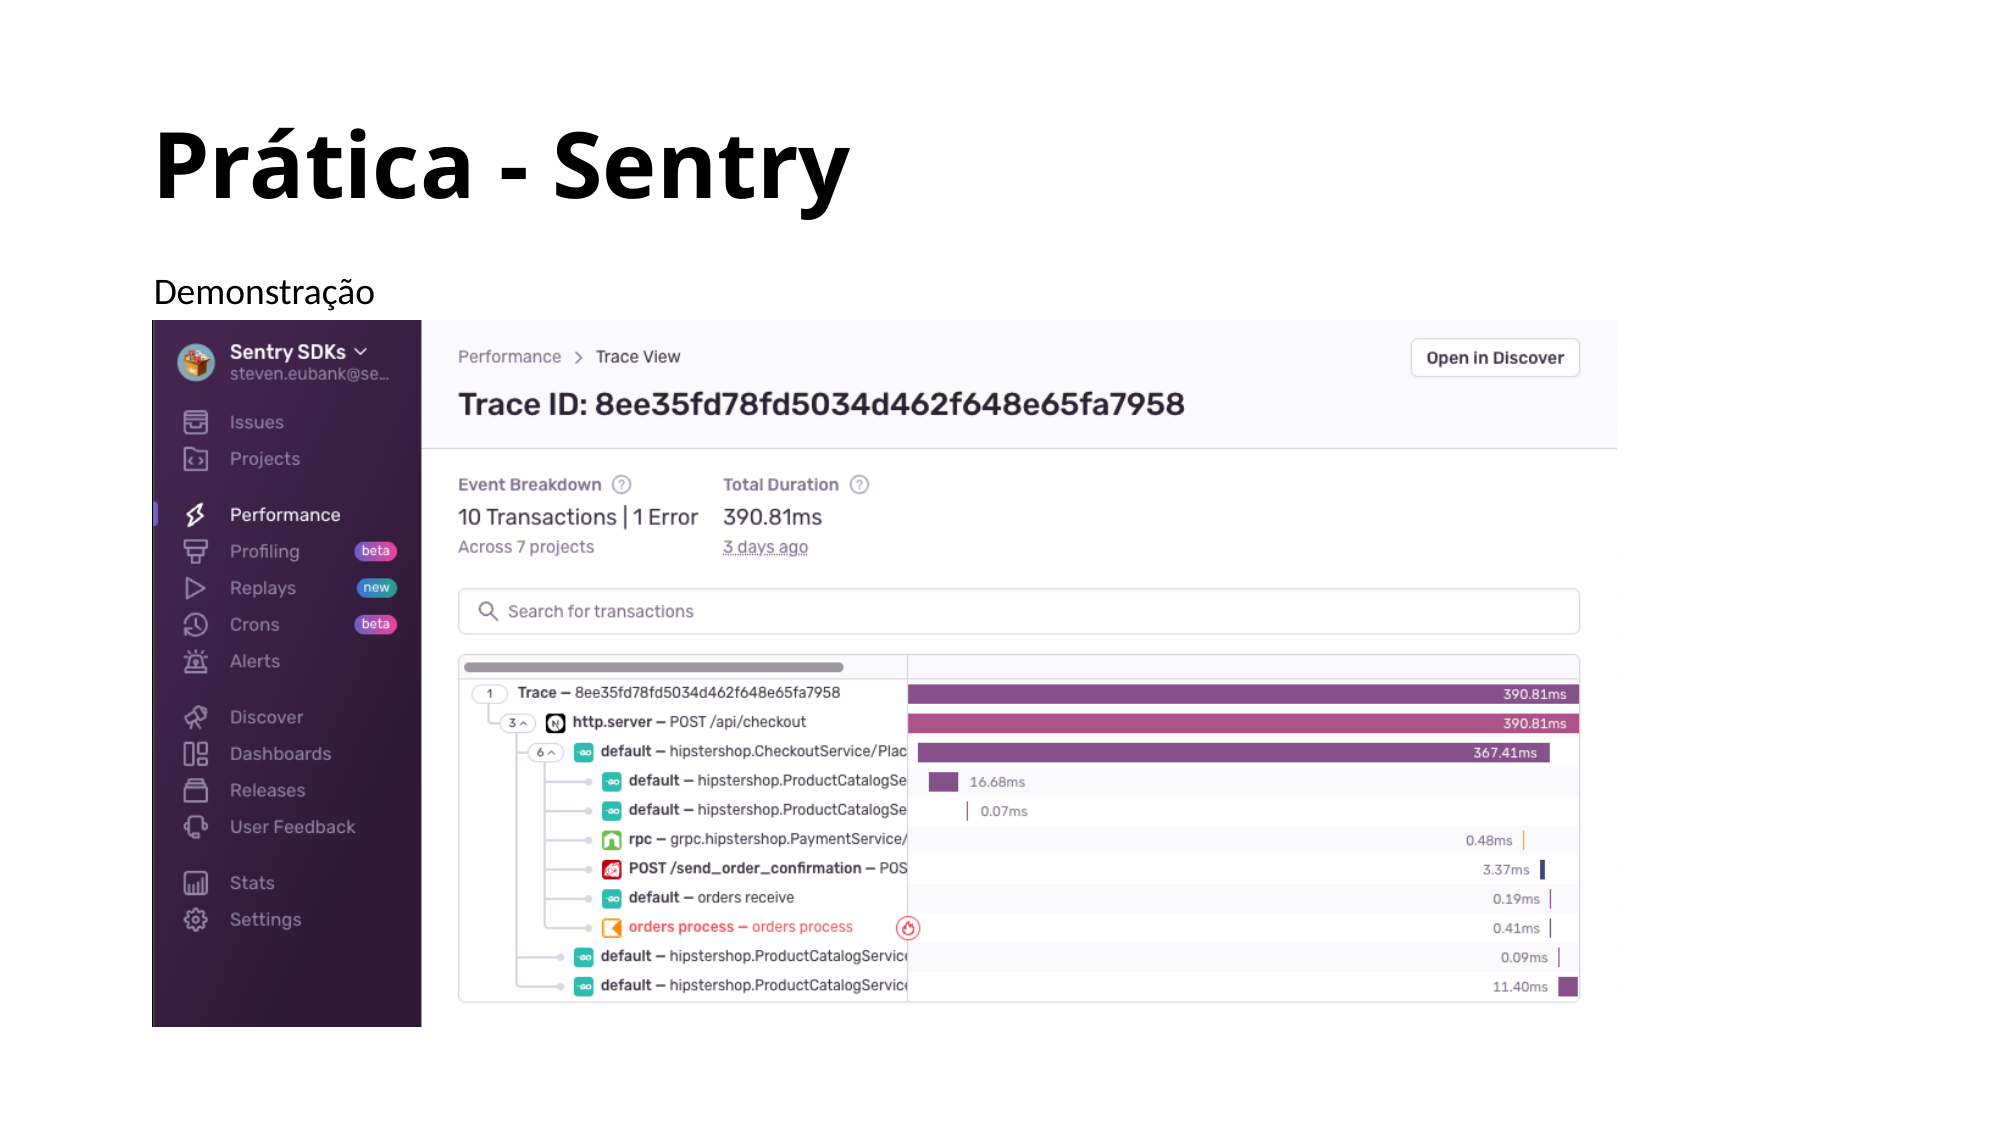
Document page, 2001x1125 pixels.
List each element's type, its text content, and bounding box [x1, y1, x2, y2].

text_box Demonstração [138, 259, 399, 320]
picture [152, 320, 1617, 1027]
title Prática - Sentry [137, 59, 1863, 278]
